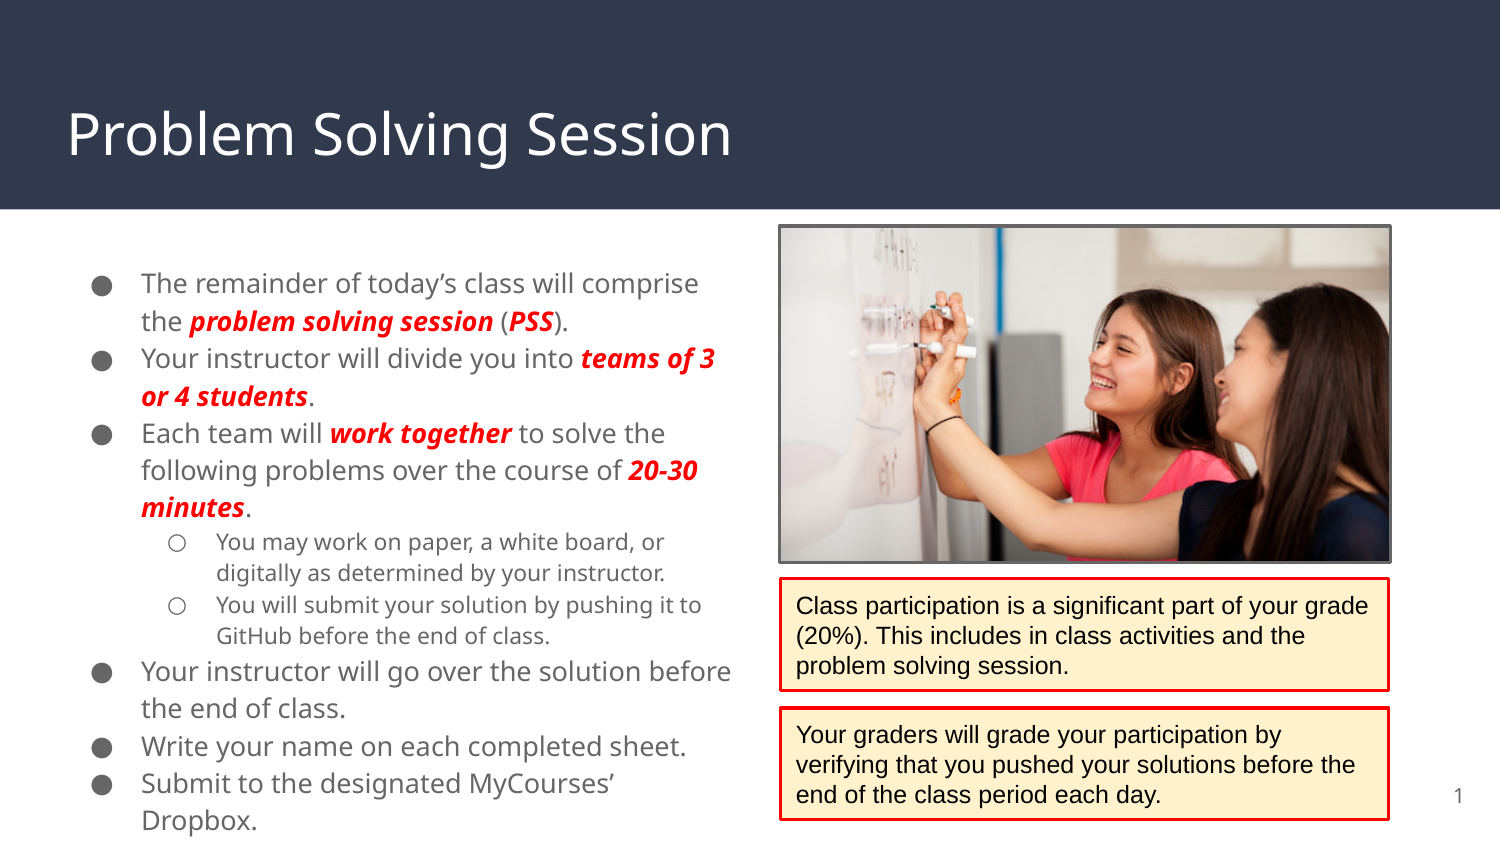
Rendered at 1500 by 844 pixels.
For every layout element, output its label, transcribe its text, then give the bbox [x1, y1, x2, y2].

list The remainder of today’s class will comprise the problem solving session (PSS). Your instructor will divide you into teams of 3 or 4 students. Each team will work together to solve the following problems over the course of 20-30 minutes. You may work on paper, a white board, or digitally as determined by your instructor. You will submit your solution by pushing it to GitHub before the end of class. Your instructor will go over the solution before the end of class. Write your name on each completed sheet. Submit to the designated MyCourses’ Dropbox. [51, 247, 750, 787]
slide_number 1 [1389, 764, 1480, 830]
list Your graders will grade your participation by verifying that you pushed your solutions before the end of the class period each day. [780, 707, 1389, 820]
picture [780, 227, 1389, 562]
list Class participation is a significant part of your grade (20%). This includes in class activities and the problem solving session. [780, 578, 1389, 691]
title Problem Solving Session [51, 82, 1449, 185]
